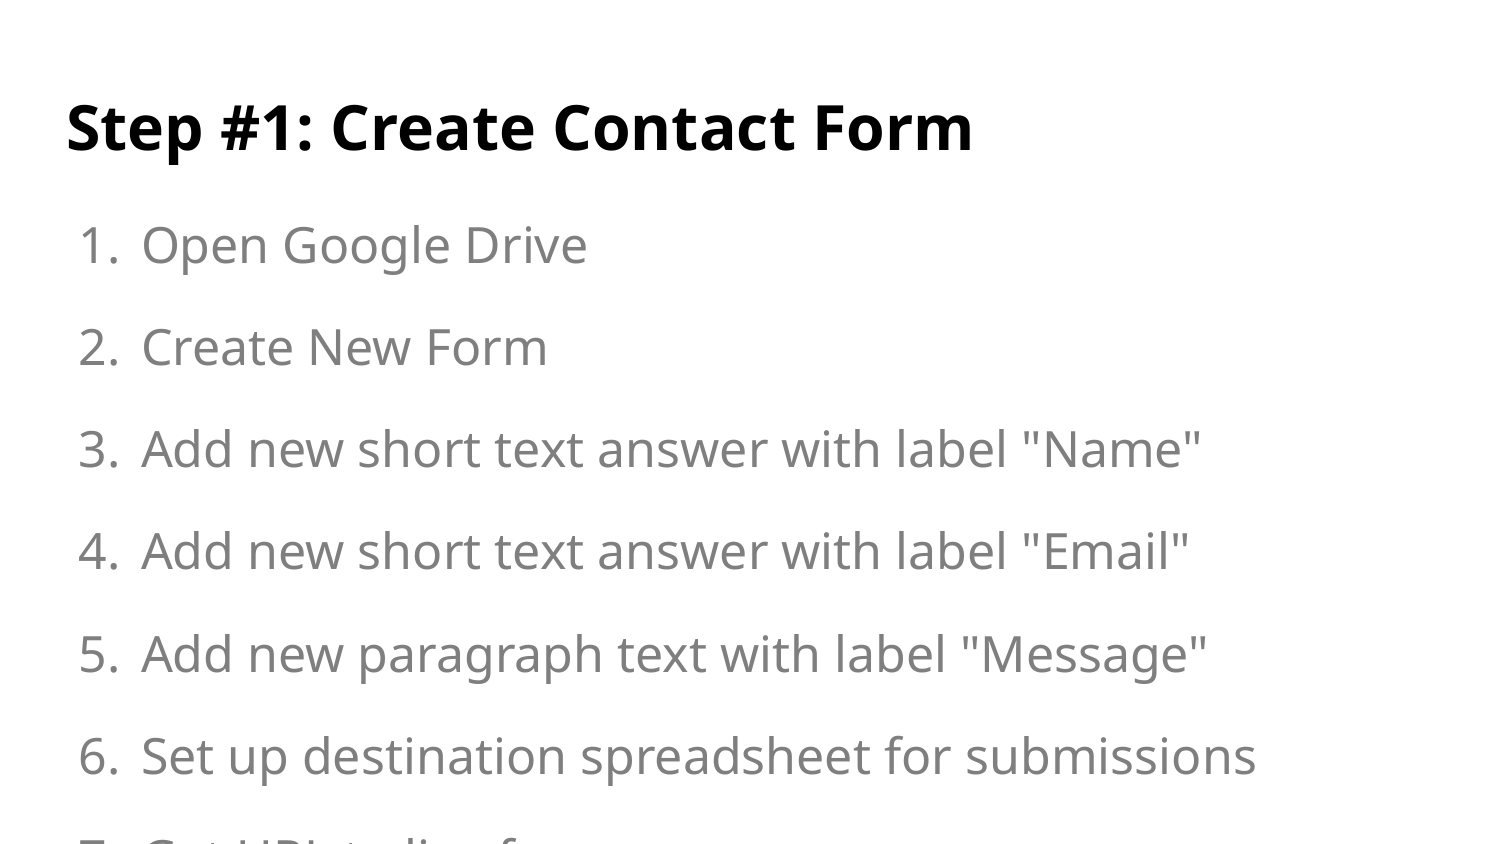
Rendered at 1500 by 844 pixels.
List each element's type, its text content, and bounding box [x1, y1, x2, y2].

title Step #1: Create Contact Form [51, 72, 1449, 176]
list Open Google Drive Create New Form Add new short text answer with label "Name" Add new short text answer with label "Email" Add new paragraph text with label "Message" Set up destination spreadsheet for submissions Get URL to live form View source code and keep tab open [51, 189, 1449, 750]
